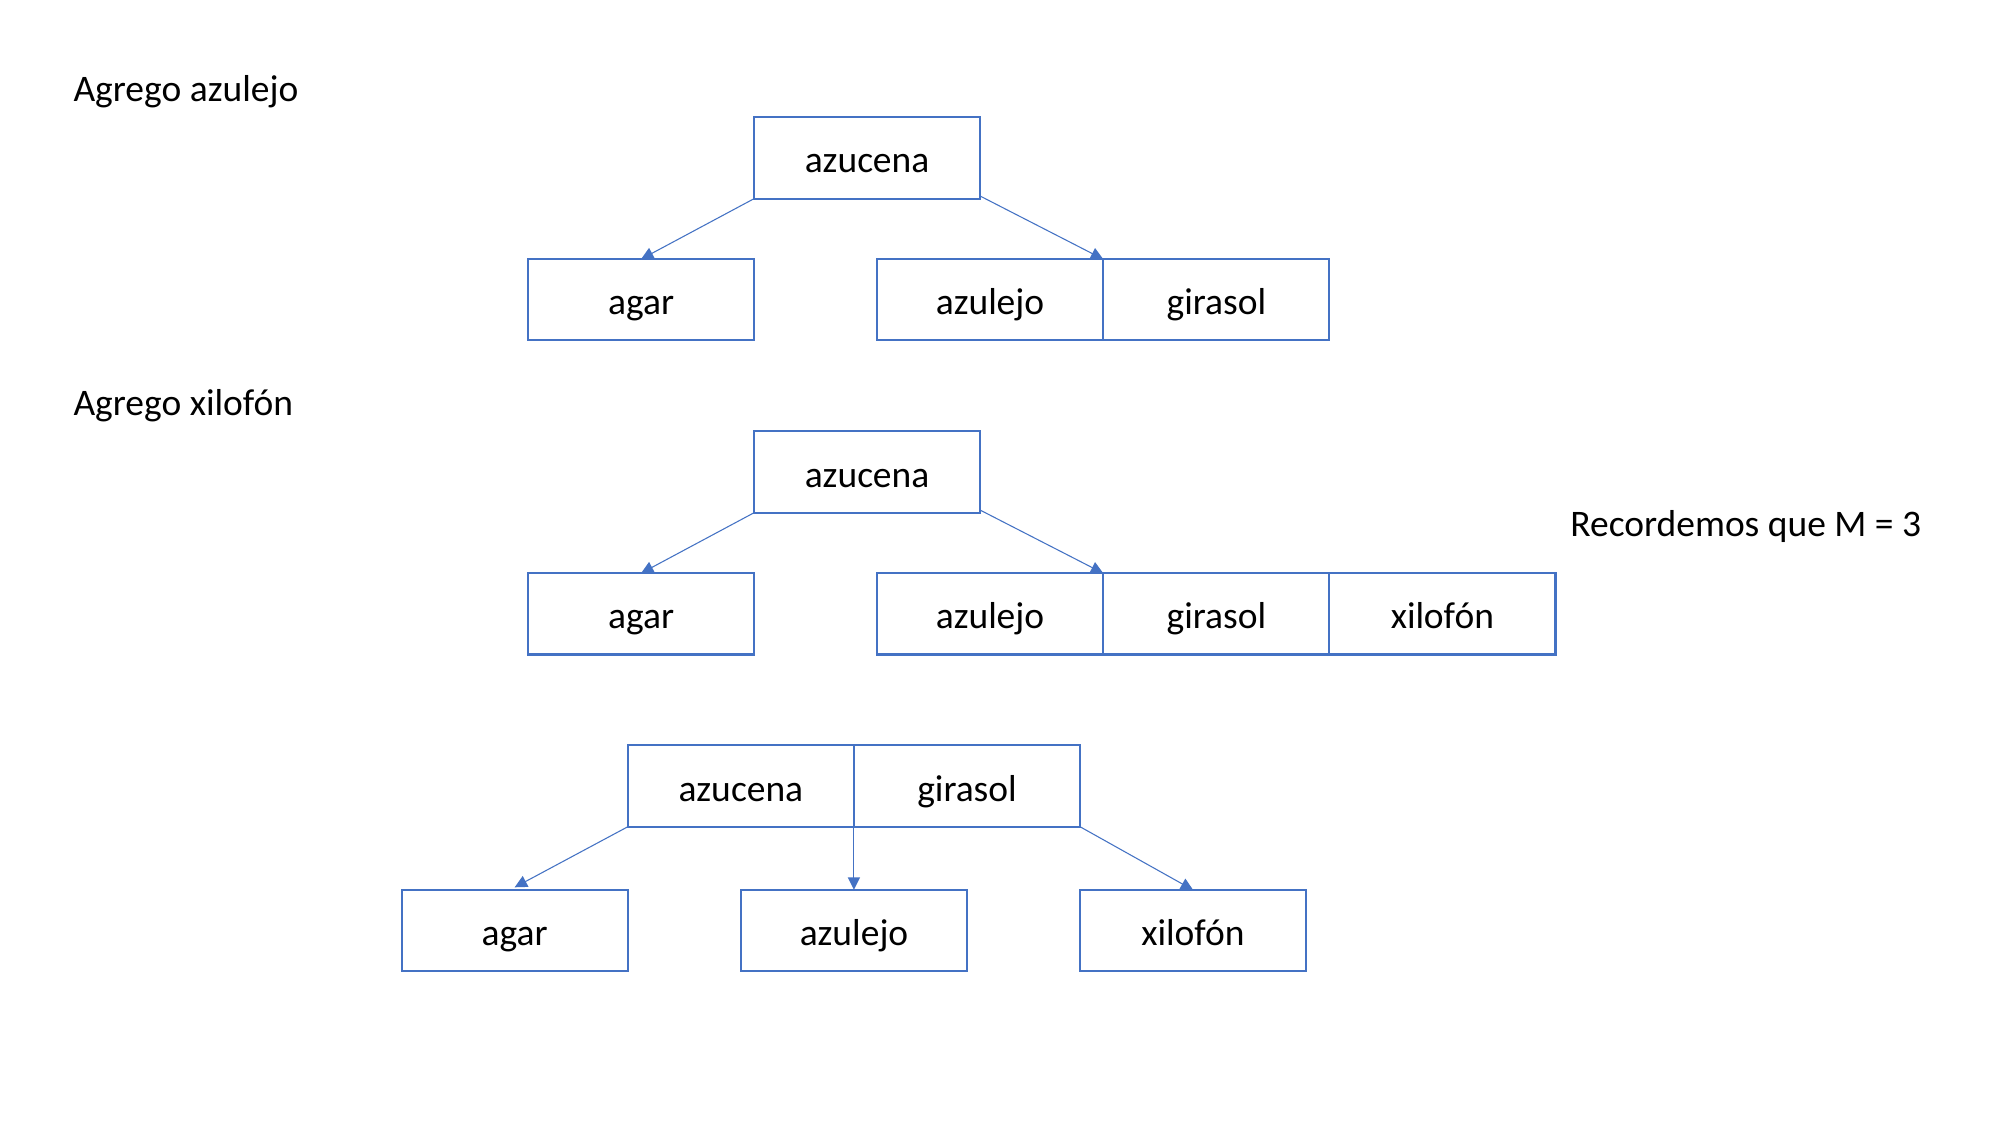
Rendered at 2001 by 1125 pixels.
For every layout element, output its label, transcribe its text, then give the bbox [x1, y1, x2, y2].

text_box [980, 196, 1104, 260]
text_box xilofón [1328, 572, 1557, 656]
text_box azucena [627, 744, 853, 828]
text_box girasol [1104, 572, 1328, 656]
text_box azulejo [876, 258, 1104, 341]
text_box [1080, 826, 1194, 890]
text_box xilofón [1079, 889, 1307, 972]
text_box agar [401, 889, 629, 972]
text_box girasol [1104, 258, 1330, 341]
text_box Agrego azulejo [58, 56, 406, 117]
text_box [514, 826, 628, 888]
text_box azulejo [740, 889, 968, 972]
text_box azulejo [876, 572, 1104, 656]
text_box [980, 510, 1104, 574]
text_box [641, 512, 755, 574]
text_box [641, 198, 755, 260]
text_box Recordemos que M = 3 [1555, 491, 1952, 551]
text_box azucena [753, 116, 981, 200]
text_box girasol [853, 744, 1081, 828]
text_box agar [527, 572, 755, 656]
text_box azucena [753, 430, 981, 514]
text_box agar [527, 258, 755, 341]
text_box Agrego xilofón [58, 370, 406, 431]
